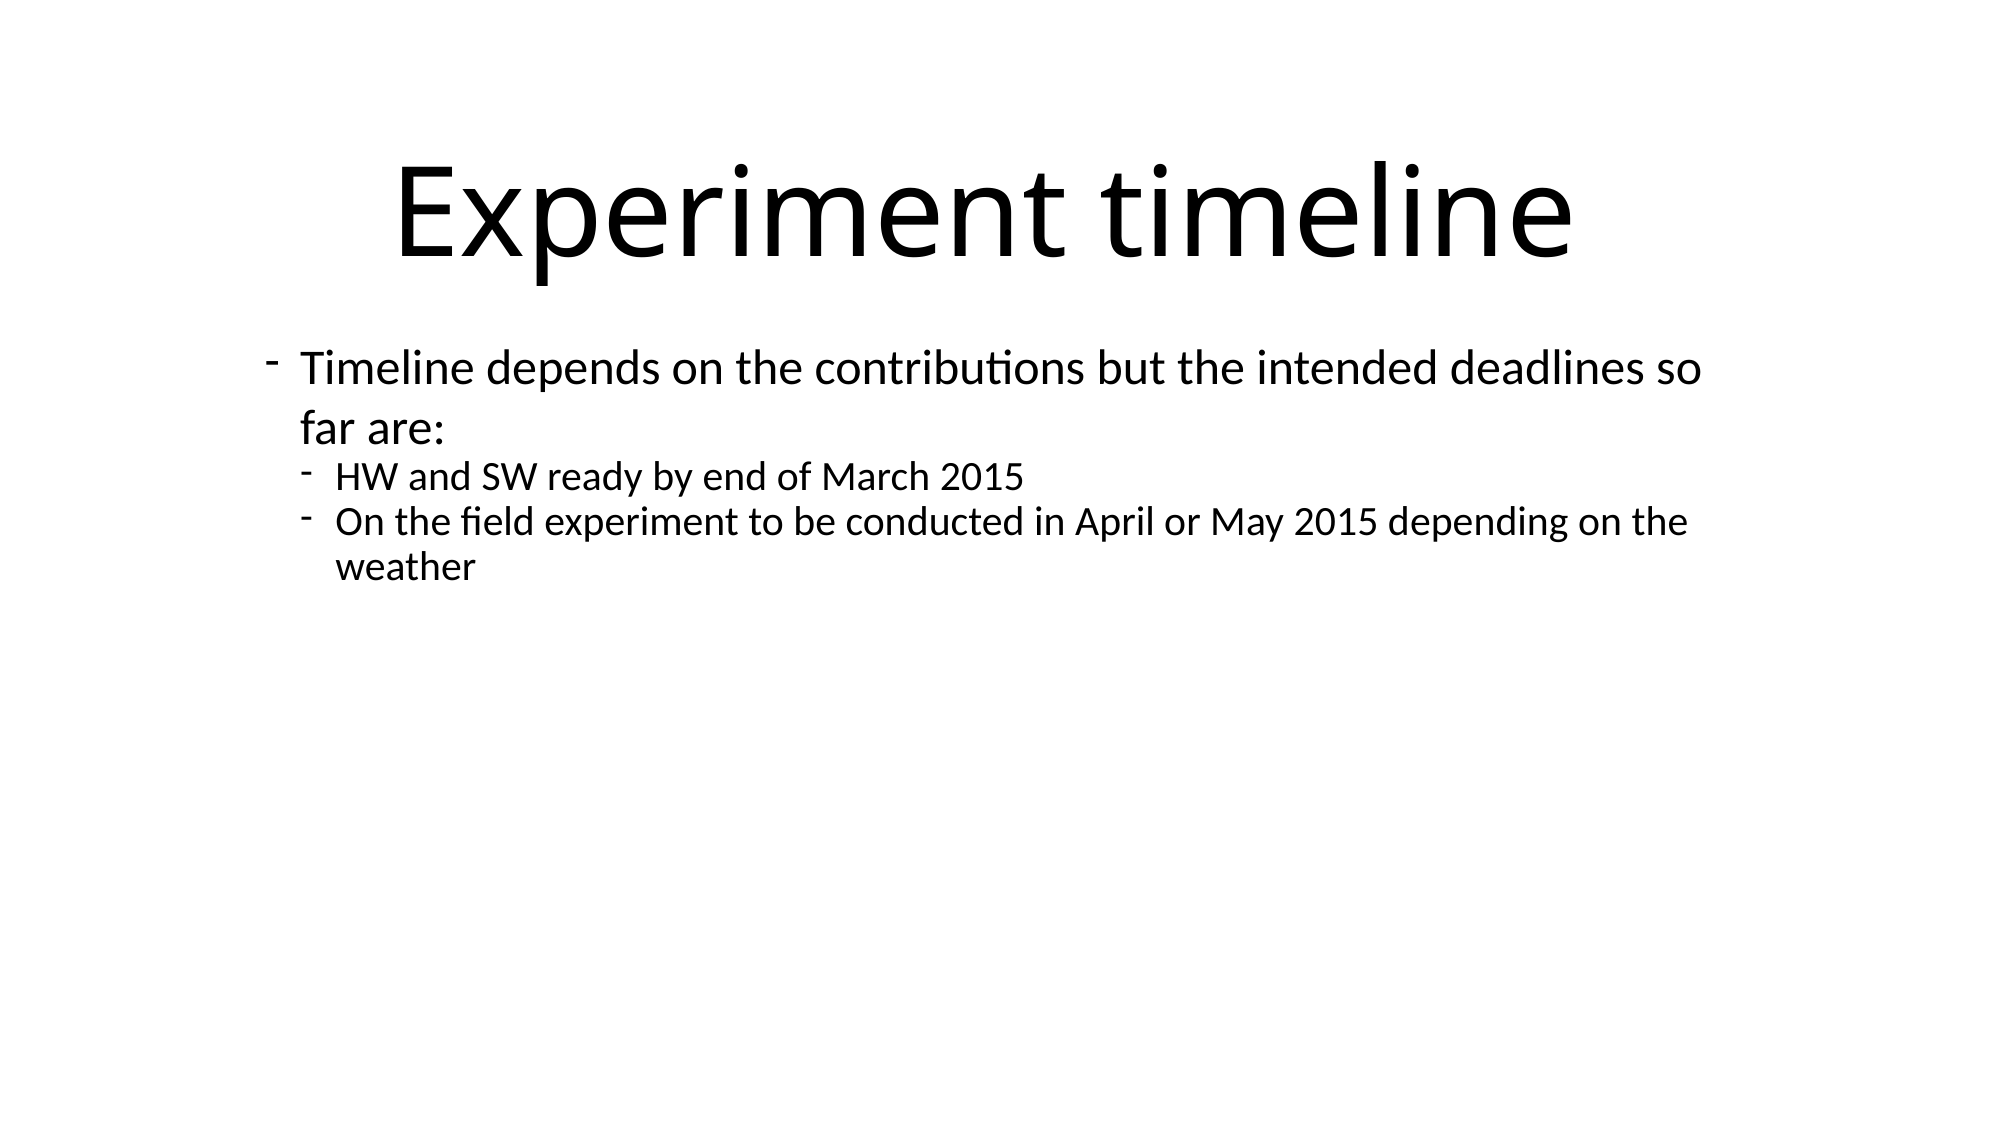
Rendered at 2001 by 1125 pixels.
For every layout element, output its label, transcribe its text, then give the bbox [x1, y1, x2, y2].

text_box Timeline depends on the contributions but the intended deadlines so far are: HW and SW ready by end of March 2015 On the field experiment to be conducted in April or May 2015 depending on the weather [249, 327, 1737, 970]
text_box Experiment timeline [249, 0, 1718, 290]
